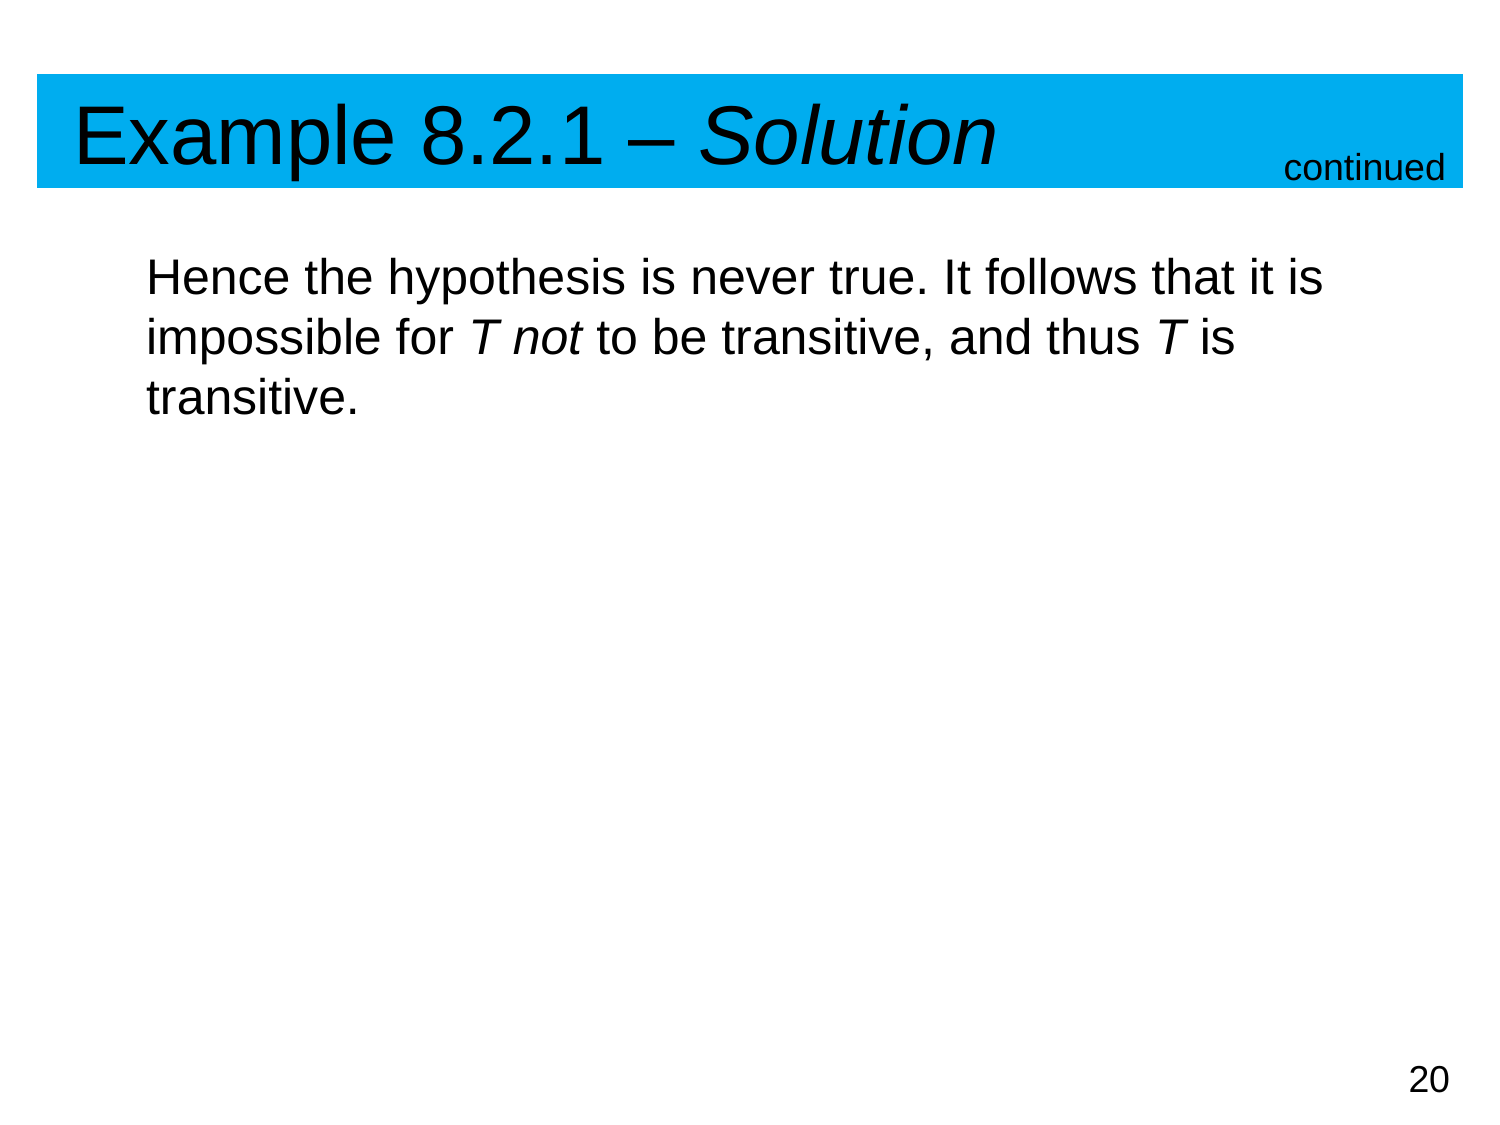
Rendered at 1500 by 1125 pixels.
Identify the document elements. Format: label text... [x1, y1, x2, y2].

list Hence the hypothesis is never true. It follows that it is impossible for T not to be transitive, and thus T is transitive. [75, 237, 1425, 450]
title Example 8.2.1 – Solution [58, 37, 1408, 225]
list continued [1268, 135, 1463, 206]
